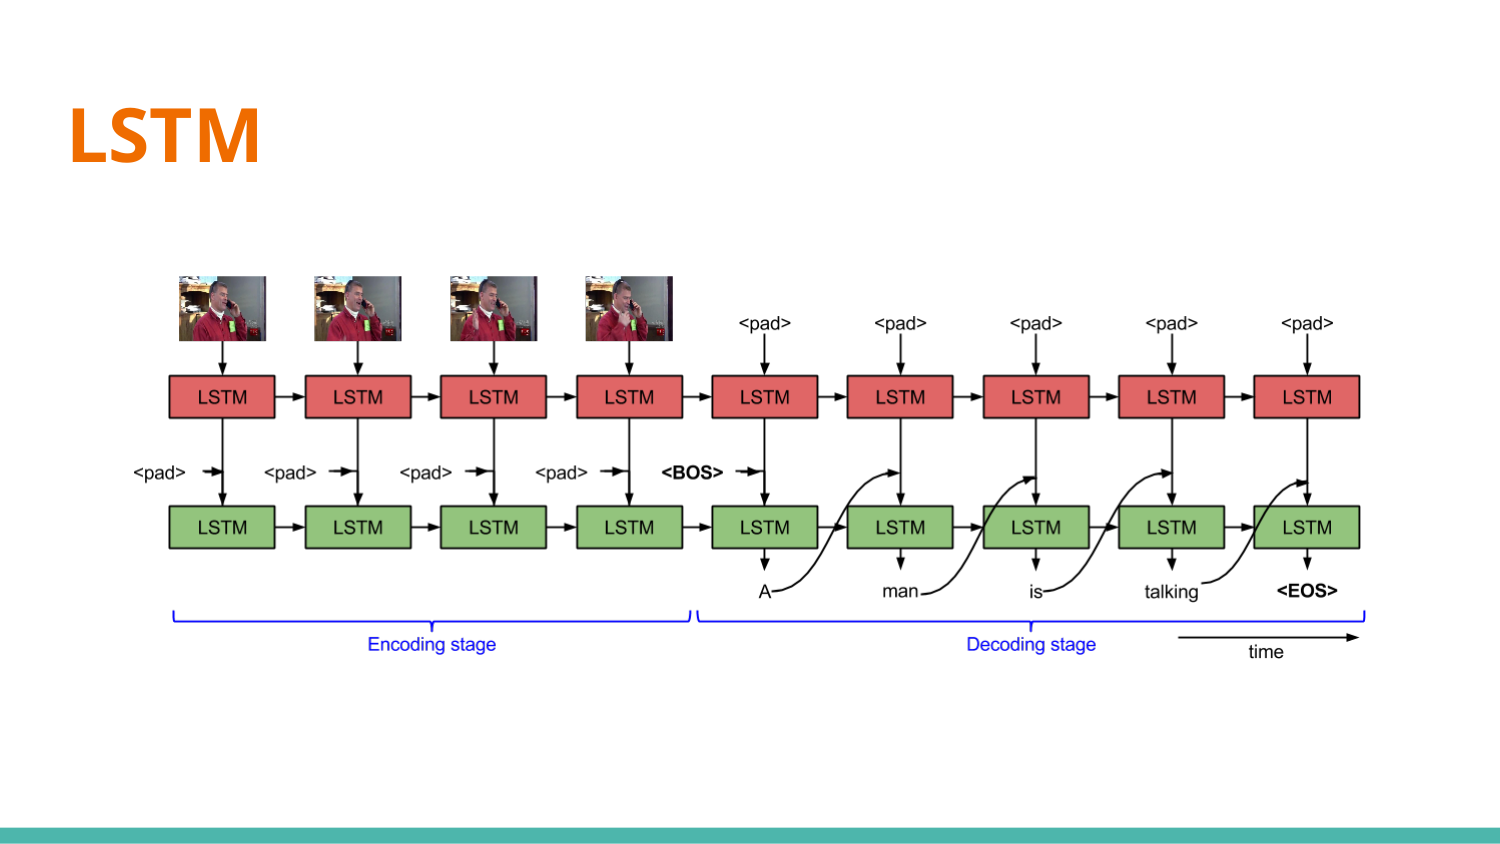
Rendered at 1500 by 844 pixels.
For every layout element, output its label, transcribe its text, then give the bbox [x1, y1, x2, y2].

title LSTM [51, 72, 1449, 189]
picture [133, 276, 1367, 666]
